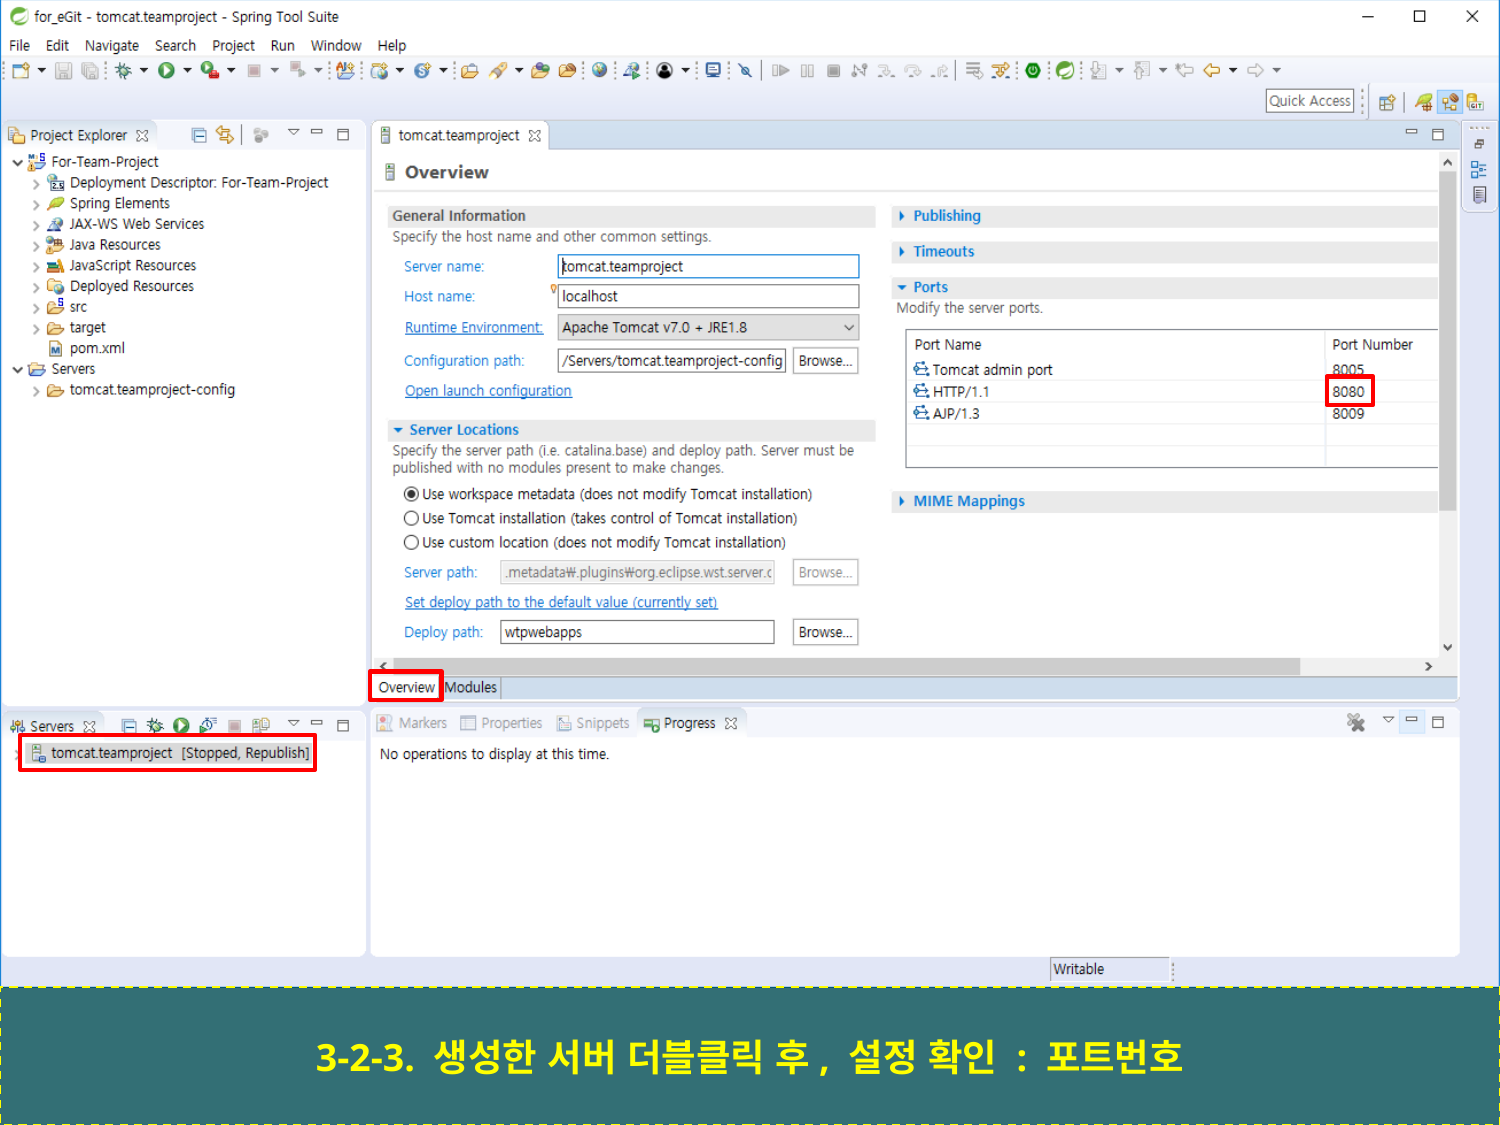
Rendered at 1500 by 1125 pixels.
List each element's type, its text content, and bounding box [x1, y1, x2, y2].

text_box 3-2-3. 생성한 서버 더블클릭 후, 설정 확인 : 포트번호 [0, 994, 1500, 1125]
picture [0, 0, 1500, 988]
